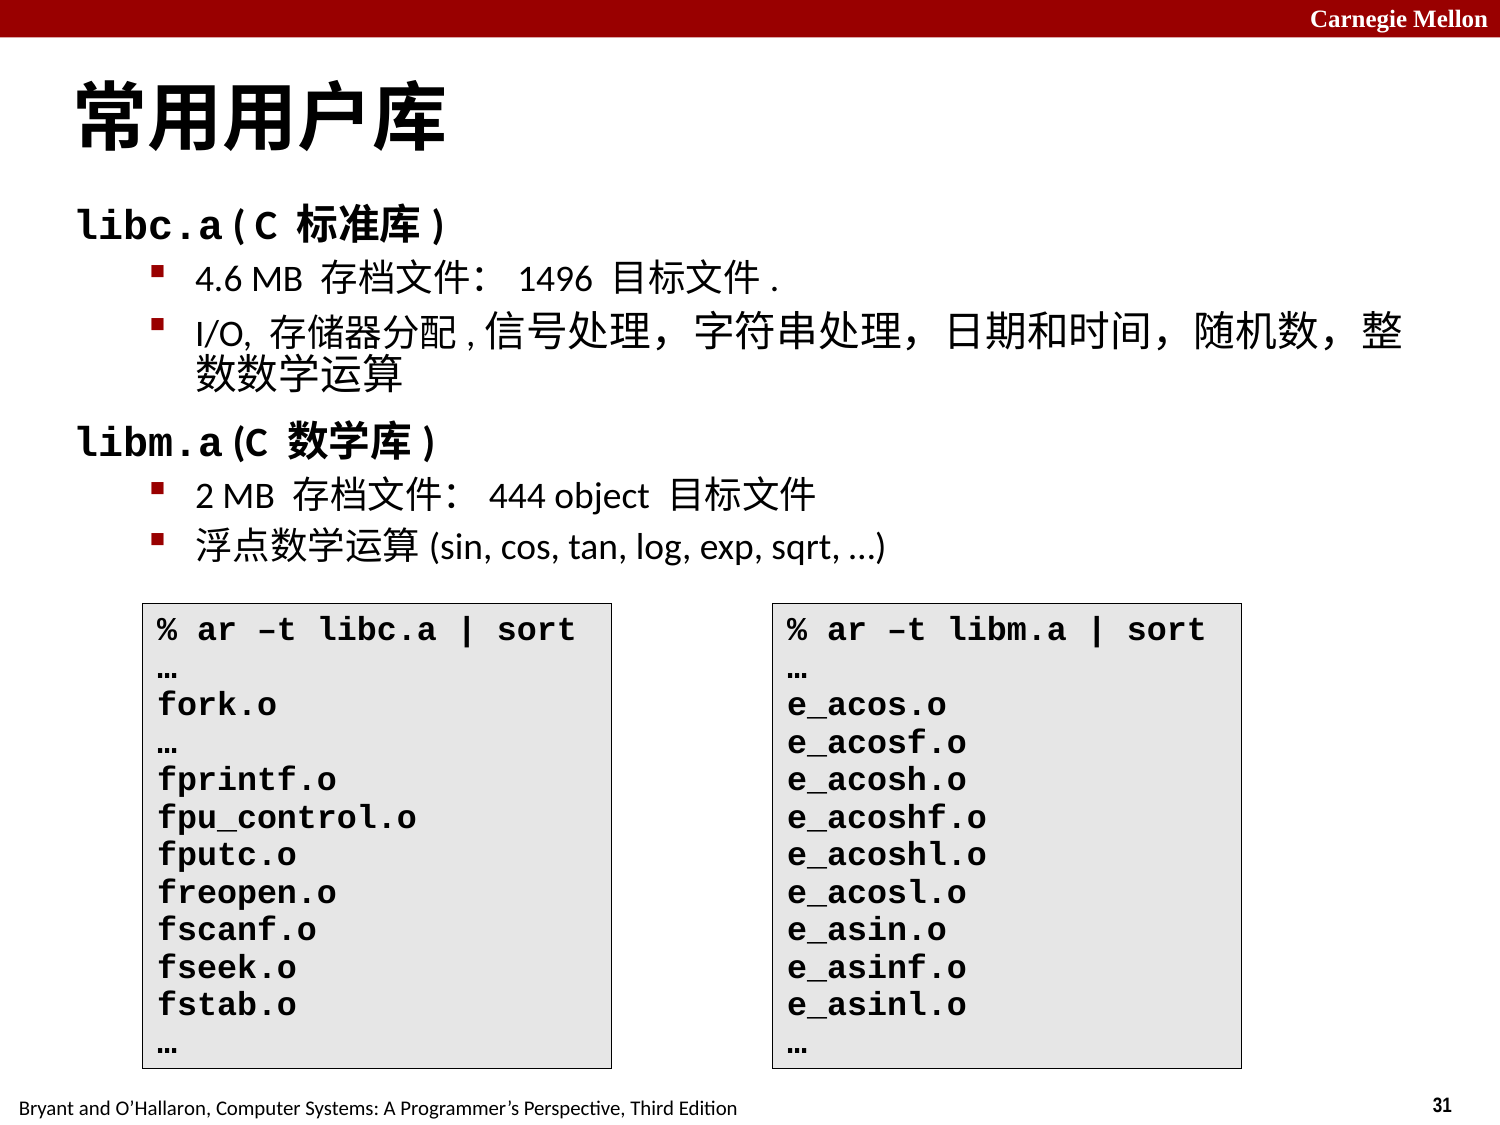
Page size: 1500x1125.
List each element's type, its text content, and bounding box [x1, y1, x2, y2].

title 常用用户库 [57, 49, 1488, 179]
text_box % ar –t libm.a | sort … e_acos.o e_acosf.o e_acosh.o e_acoshf.o e_acoshl.o e_acosl.o e_asin.o e_asinf.o e_asinl.o … [772, 603, 1242, 1069]
text_box % ar –t libc.a | sort … fork.o … fprintf.o fpu_control.o fputc.o freopen.o fscanf.o fseek.o fstab.o … [142, 603, 612, 1069]
list libc.a ( C 标准库) 4.6 MB 存档文件：1496 目标文件. I/O, 存储器分配,信号处理，字符串处理，日期和时间，随机数，整数数学运算 libm.a (C 数学库) 2 MB 存档文件：444 object 目标文件 浮点数学运算(sin, cos, tan, log, exp, sqrt, …) [57, 199, 1422, 718]
